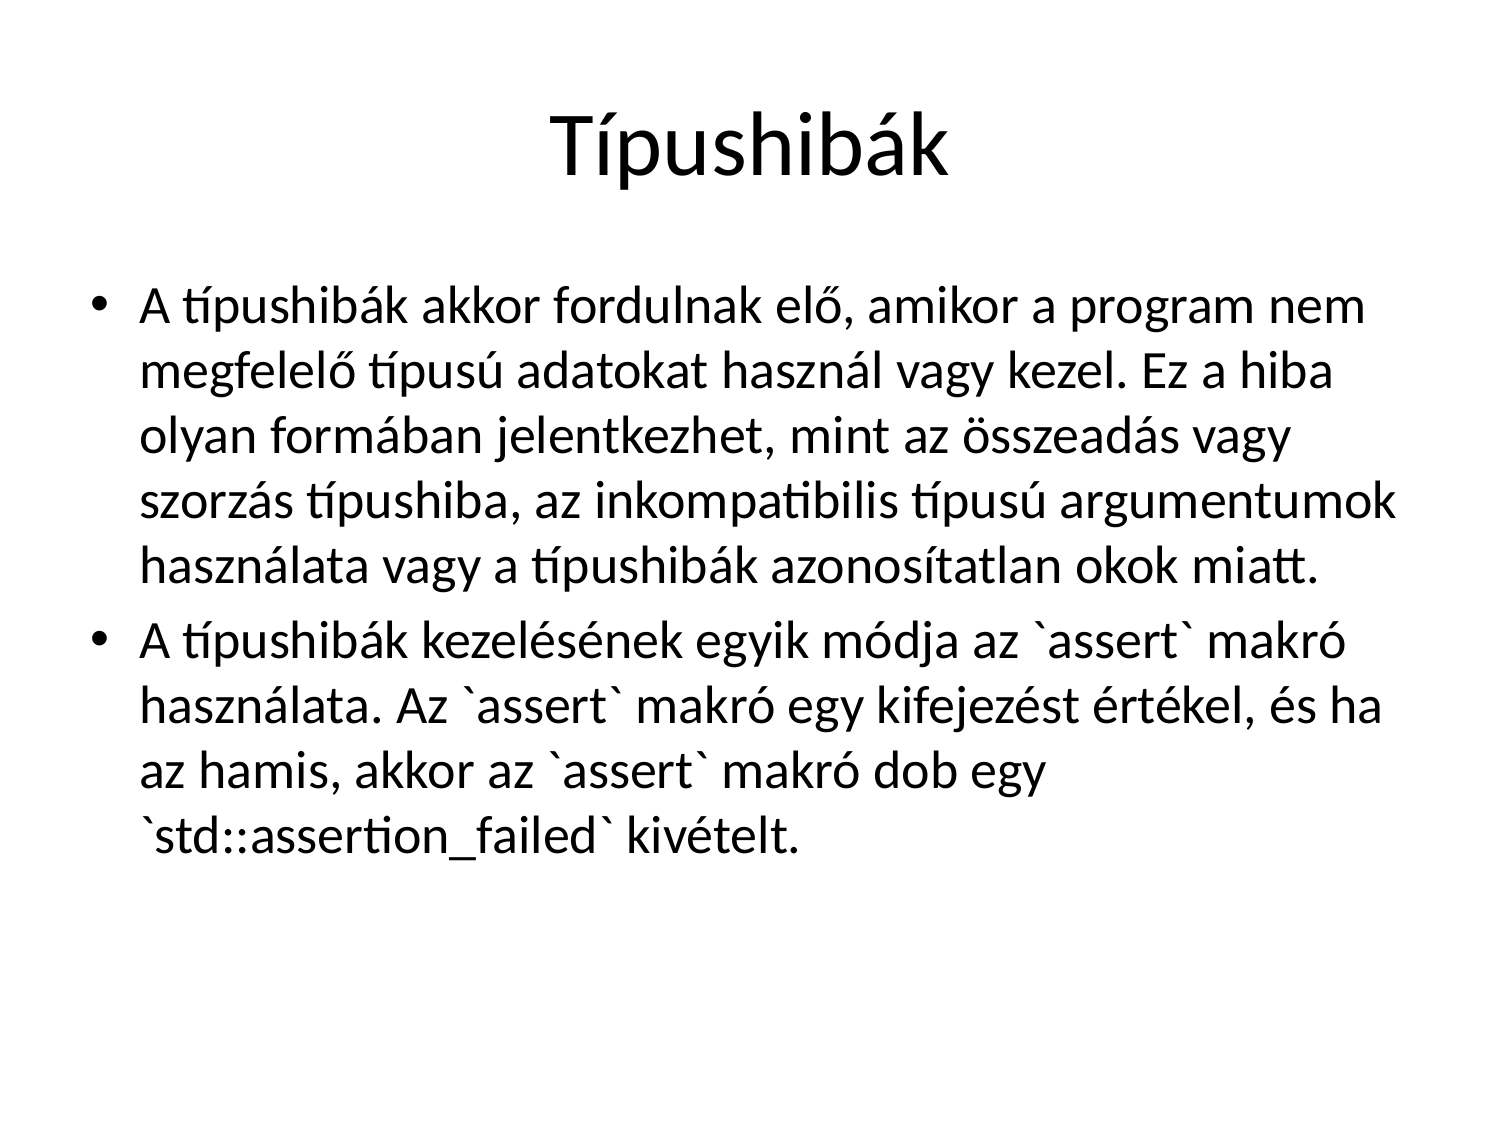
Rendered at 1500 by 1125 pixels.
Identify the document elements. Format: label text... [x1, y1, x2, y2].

title Típushibák [75, 45, 1425, 233]
list A típushibák akkor fordulnak elő, amikor a program nem megfelelő típusú adatokat használ vagy kezel. Ez a hiba olyan formában jelentkezhet, mint az összeadás vagy szorzás típushiba, az inkompatibilis típusú argumentumok használata vagy a típushibák azonosítatlan okok miatt. A típushibák kezelésének egyik módja az `assert` makró használata. Az `assert` makró egy kifejezést értékel, és ha az hamis, akkor az `assert` makró dob egy `std::assertion_failed` kivételt. [75, 262, 1425, 1005]
